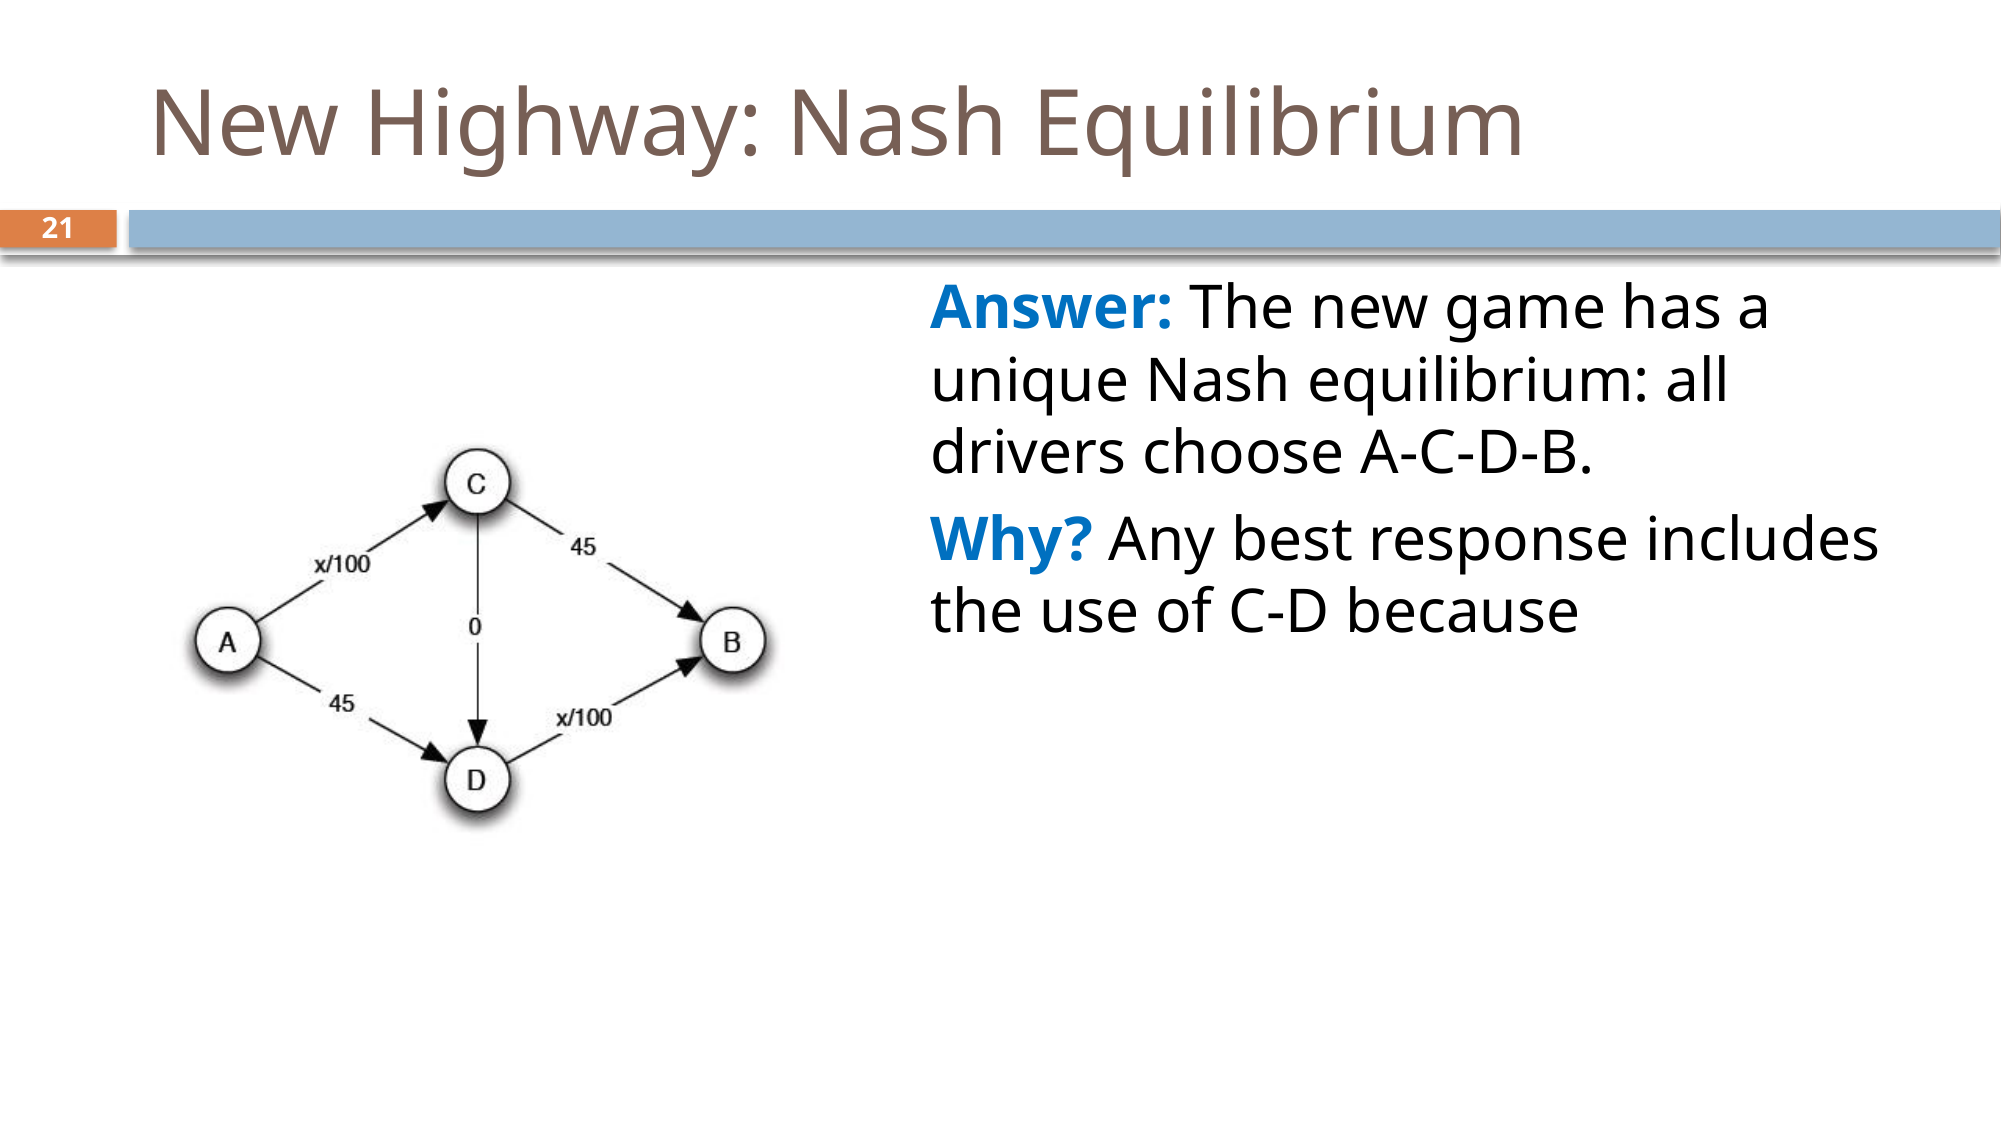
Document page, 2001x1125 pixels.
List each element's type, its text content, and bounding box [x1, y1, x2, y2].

slide_number 21 [0, 208, 117, 249]
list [132, 419, 842, 853]
title New Highway: Nash Equilibrium [133, 37, 1917, 200]
